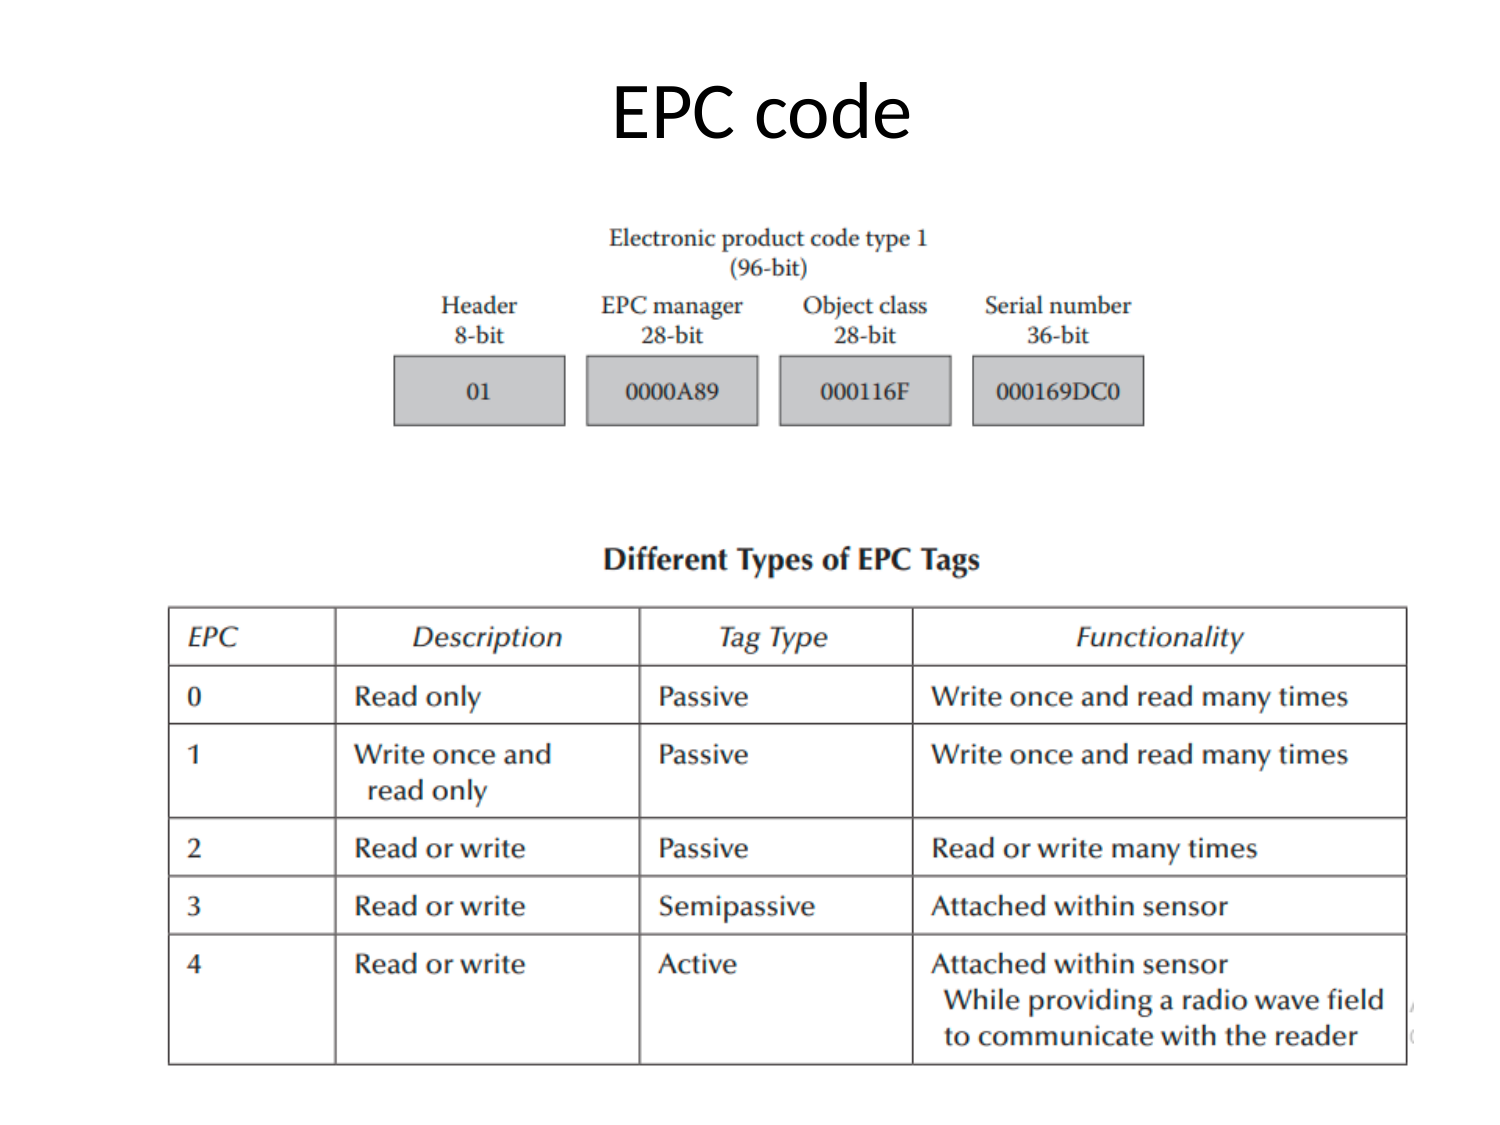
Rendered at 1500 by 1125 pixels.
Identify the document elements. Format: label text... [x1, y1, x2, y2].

picture [137, 512, 1415, 1072]
picture [374, 199, 1154, 437]
title EPC code [125, 50, 1400, 163]
